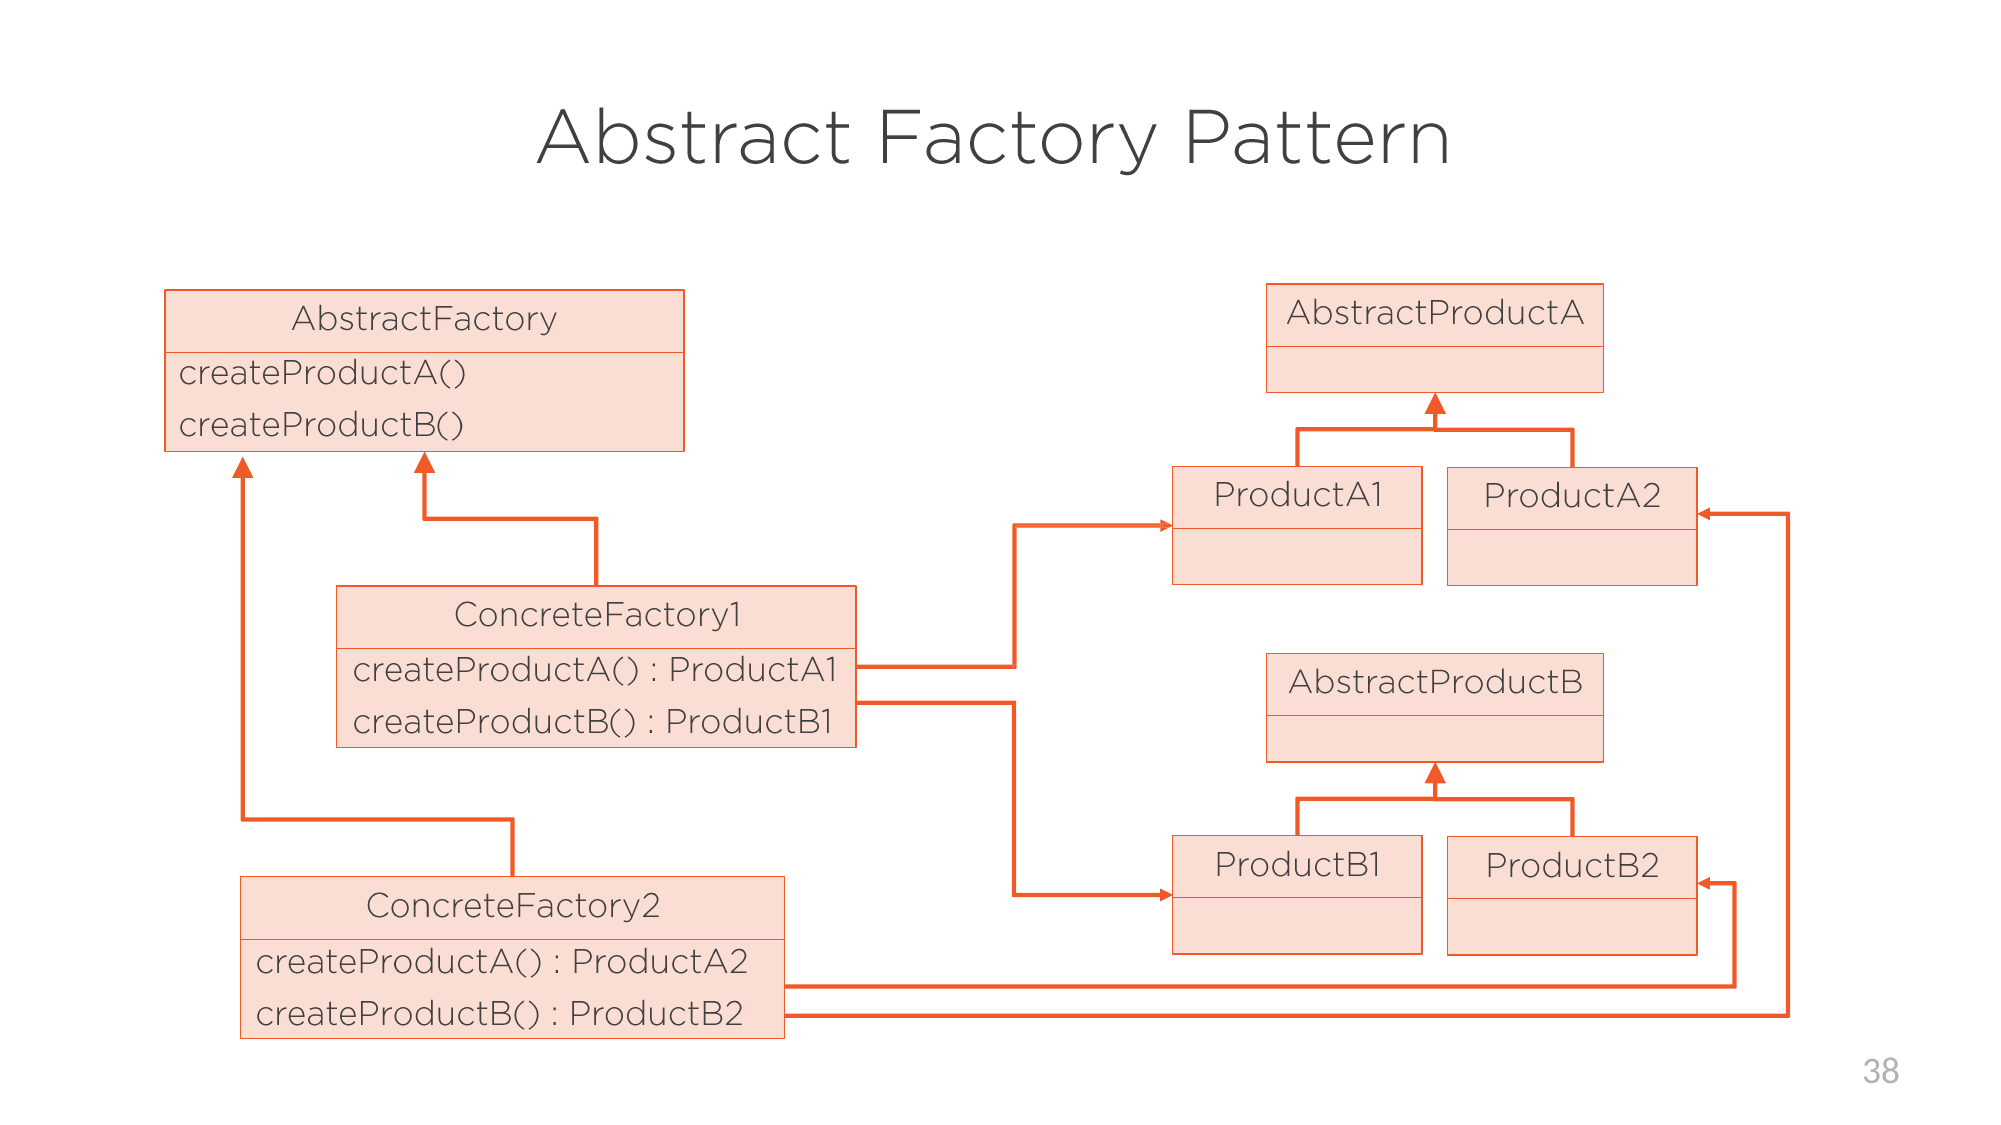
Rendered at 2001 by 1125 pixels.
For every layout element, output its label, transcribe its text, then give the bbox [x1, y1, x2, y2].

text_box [1265, 282, 1605, 394]
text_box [1171, 761, 1575, 956]
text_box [178, 403, 479, 444]
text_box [351, 700, 848, 741]
text_box [791, 507, 1791, 1018]
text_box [178, 350, 481, 392]
text_box [413, 462, 599, 583]
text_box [1171, 392, 1575, 586]
text_box [232, 462, 515, 874]
slide_number 38 [1440, 1046, 1900, 1103]
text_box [239, 875, 786, 1040]
text_box [862, 519, 1166, 669]
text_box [163, 288, 686, 453]
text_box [1580, 466, 1698, 587]
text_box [255, 939, 765, 981]
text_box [1580, 835, 1698, 957]
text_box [351, 647, 853, 689]
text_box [1265, 652, 1605, 763]
picture [533, 89, 1491, 181]
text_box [255, 992, 760, 1033]
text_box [335, 584, 858, 749]
